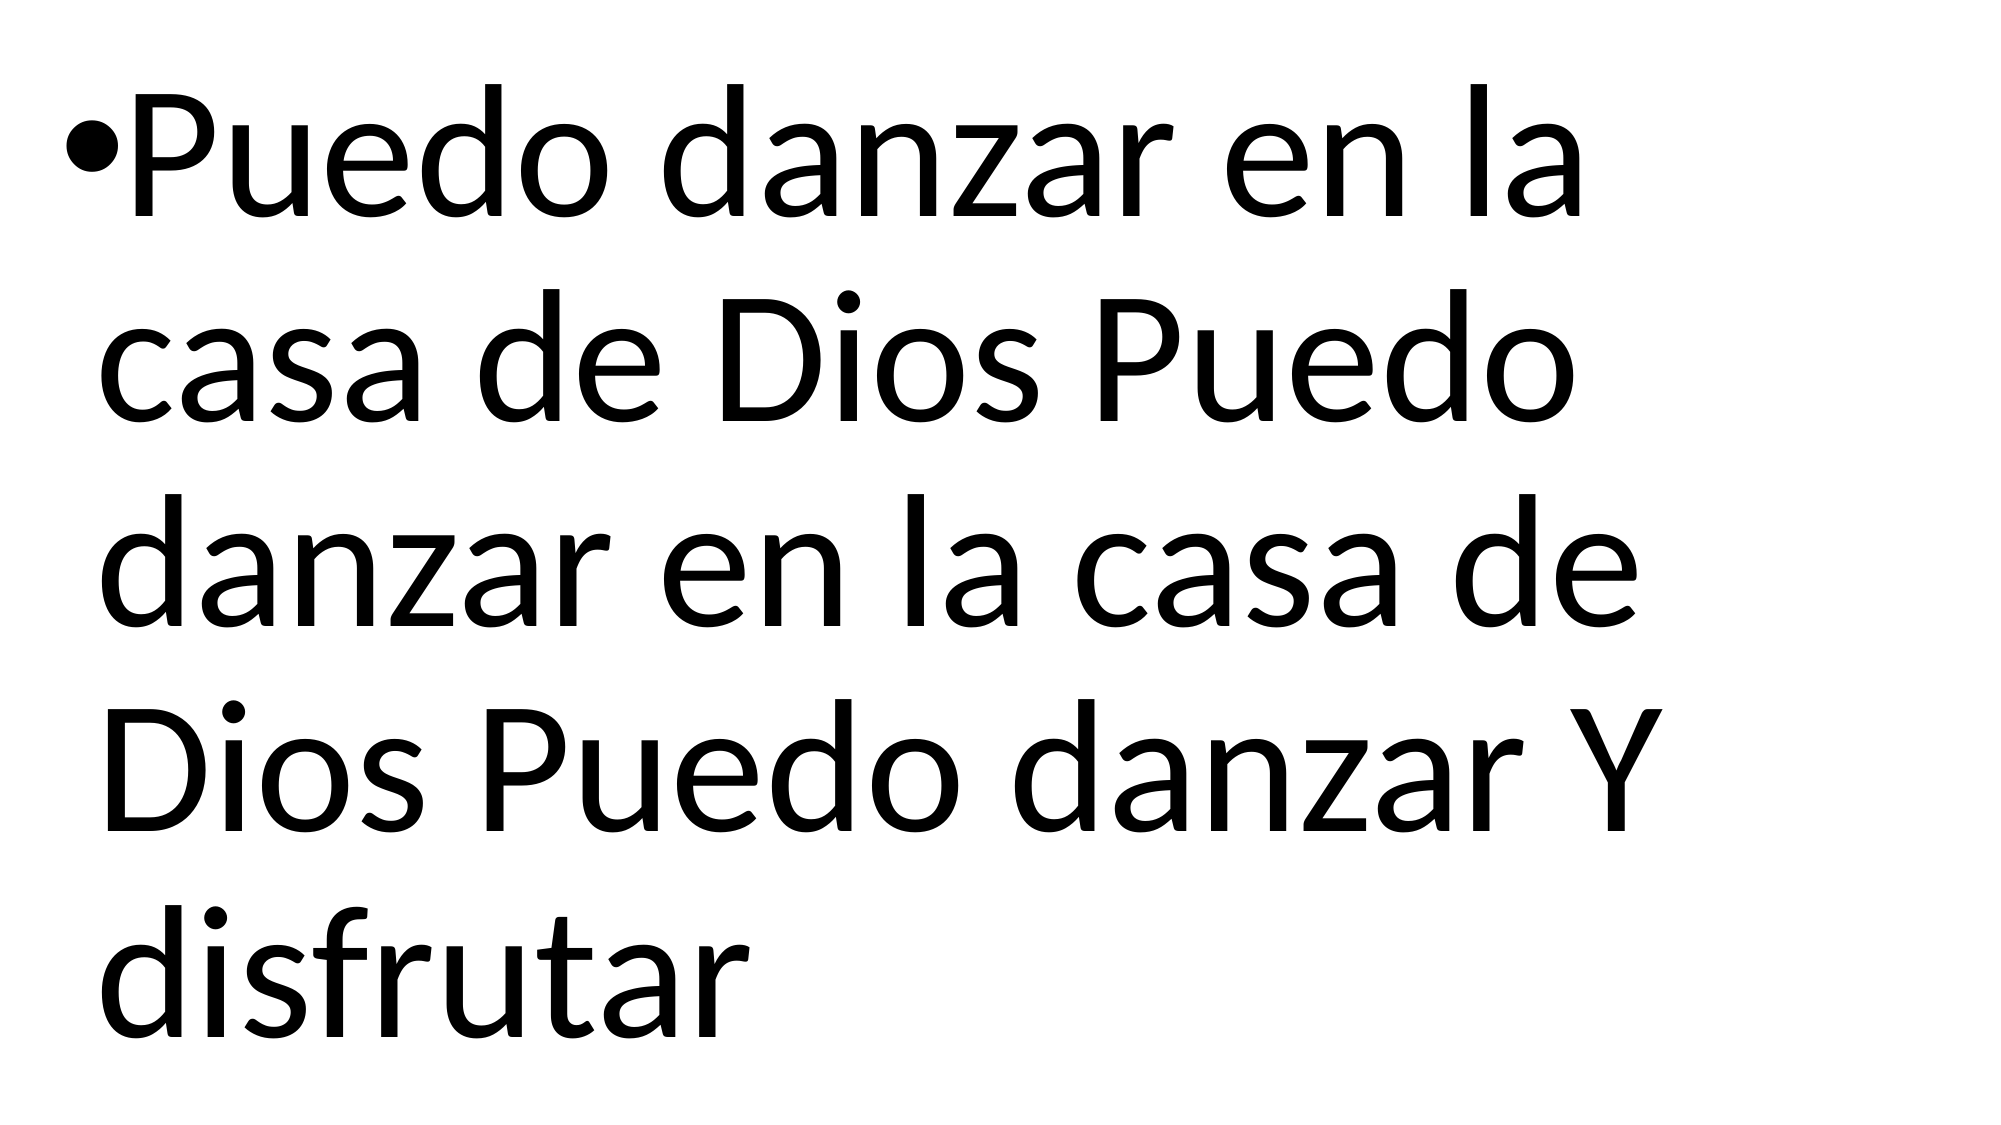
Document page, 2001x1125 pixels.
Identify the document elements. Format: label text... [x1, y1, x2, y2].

list Puedo danzar en la casa de Dios Puedo danzar en la casa de Dios Puedo danzar Y disfrutar [44, 44, 1957, 1093]
